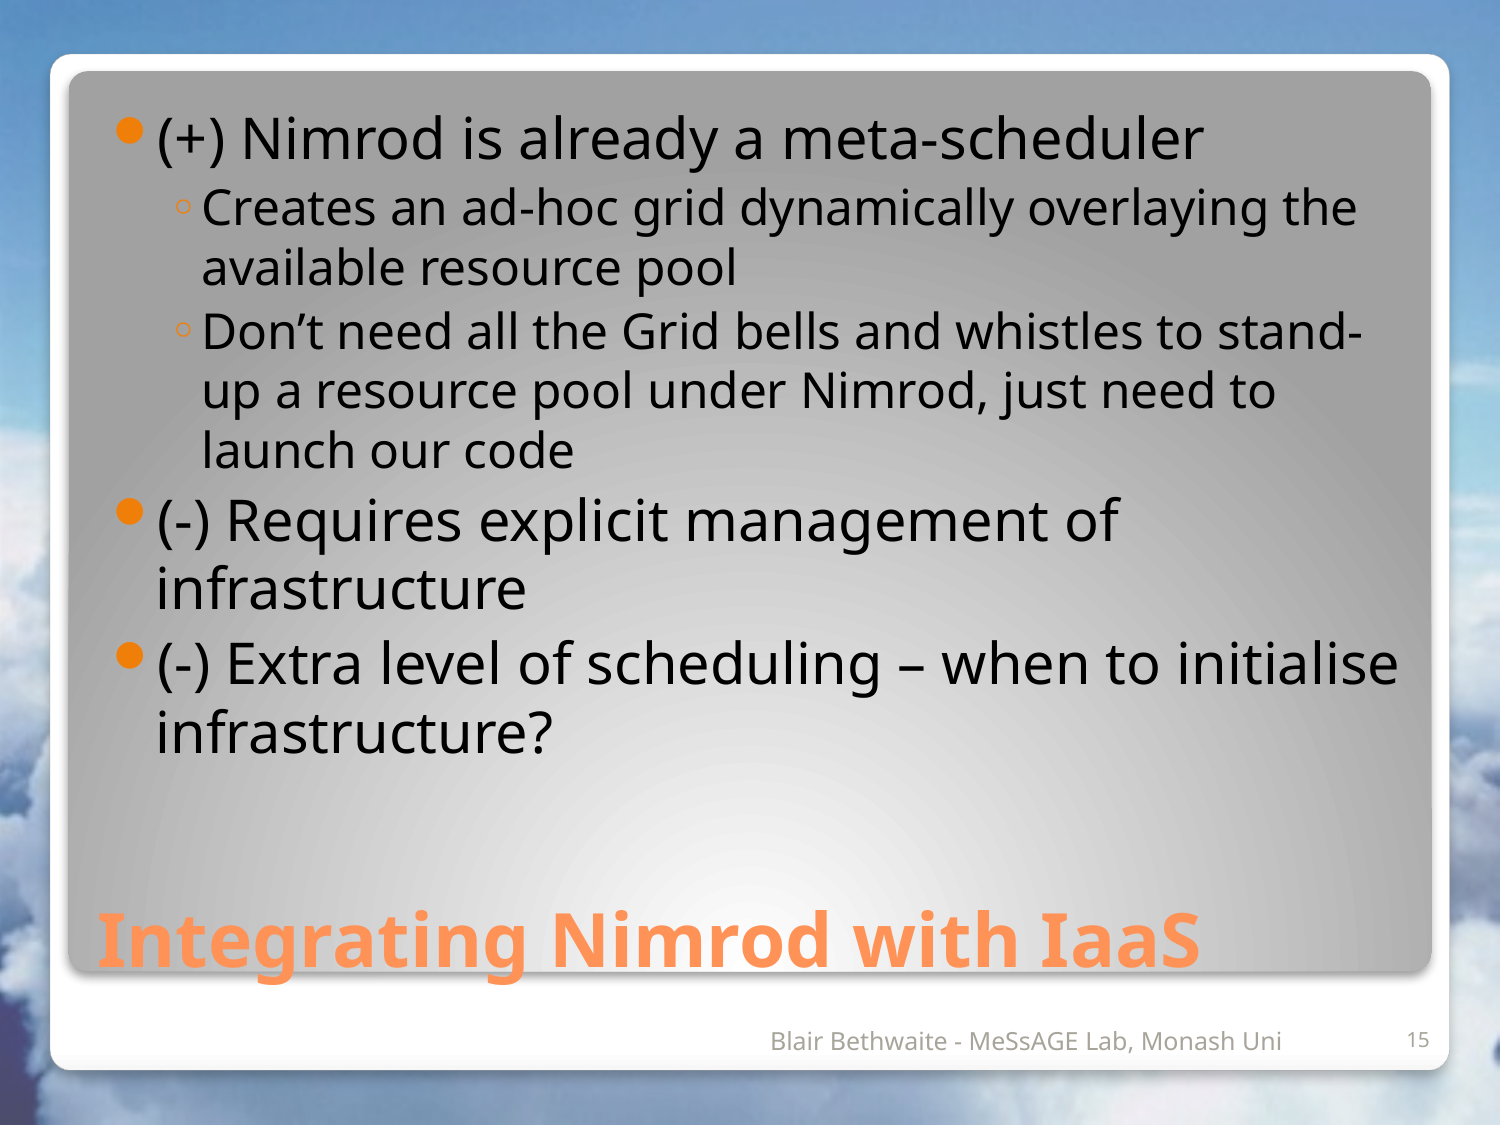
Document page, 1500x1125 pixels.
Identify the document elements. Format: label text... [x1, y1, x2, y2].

footer Blair Bethwaite - MeSsAGE Lab, Monash Uni [135, 1002, 1370, 1063]
slide_number 15 [1370, 1002, 1445, 1063]
list (+) Nimrod is already a meta-scheduler Creates an ad-hoc grid dynamically overlaying the available resource pool Don’t need all the Grid bells and whistles to stand-up a resource pool under Nimrod, just need to launch our code (-) Requires explicit management of infrastructure (-) Extra level of scheduling – when to initialise infrastructure? [82, 86, 1425, 774]
slide_number 21 [0, 0, 1500, 1125]
title Integrating Nimrod with IaaS [82, 817, 1425, 990]
